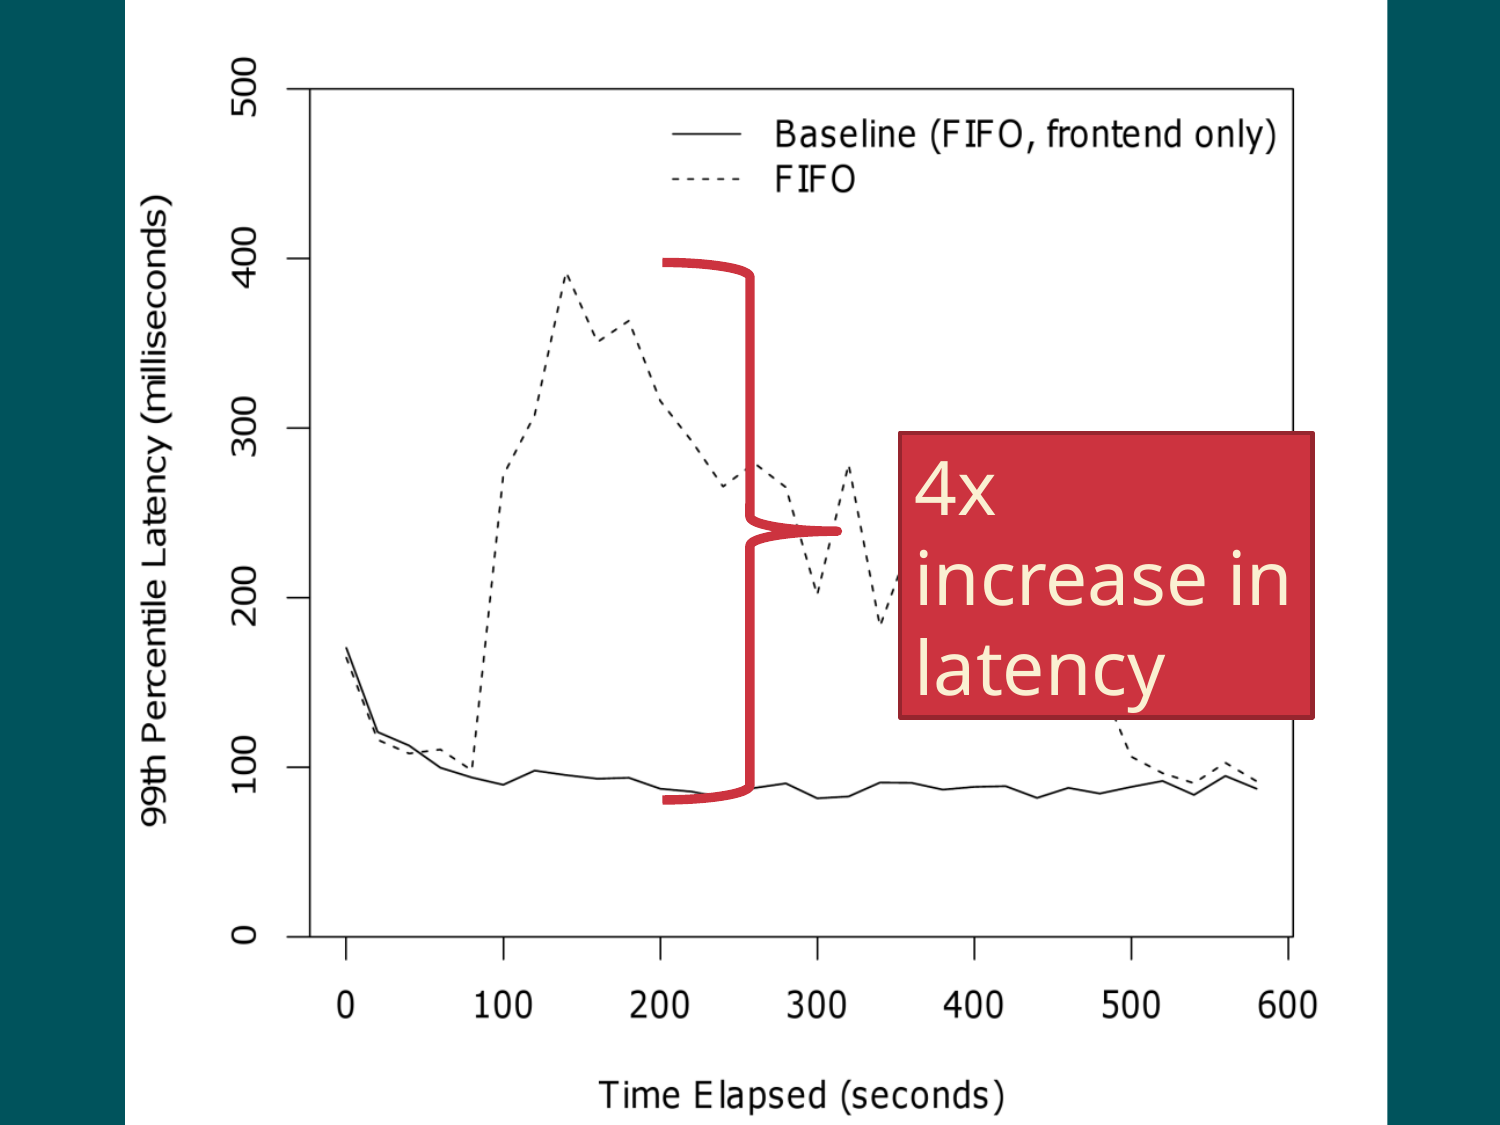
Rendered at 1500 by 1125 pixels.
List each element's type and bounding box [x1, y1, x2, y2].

picture [124, 0, 1388, 1125]
